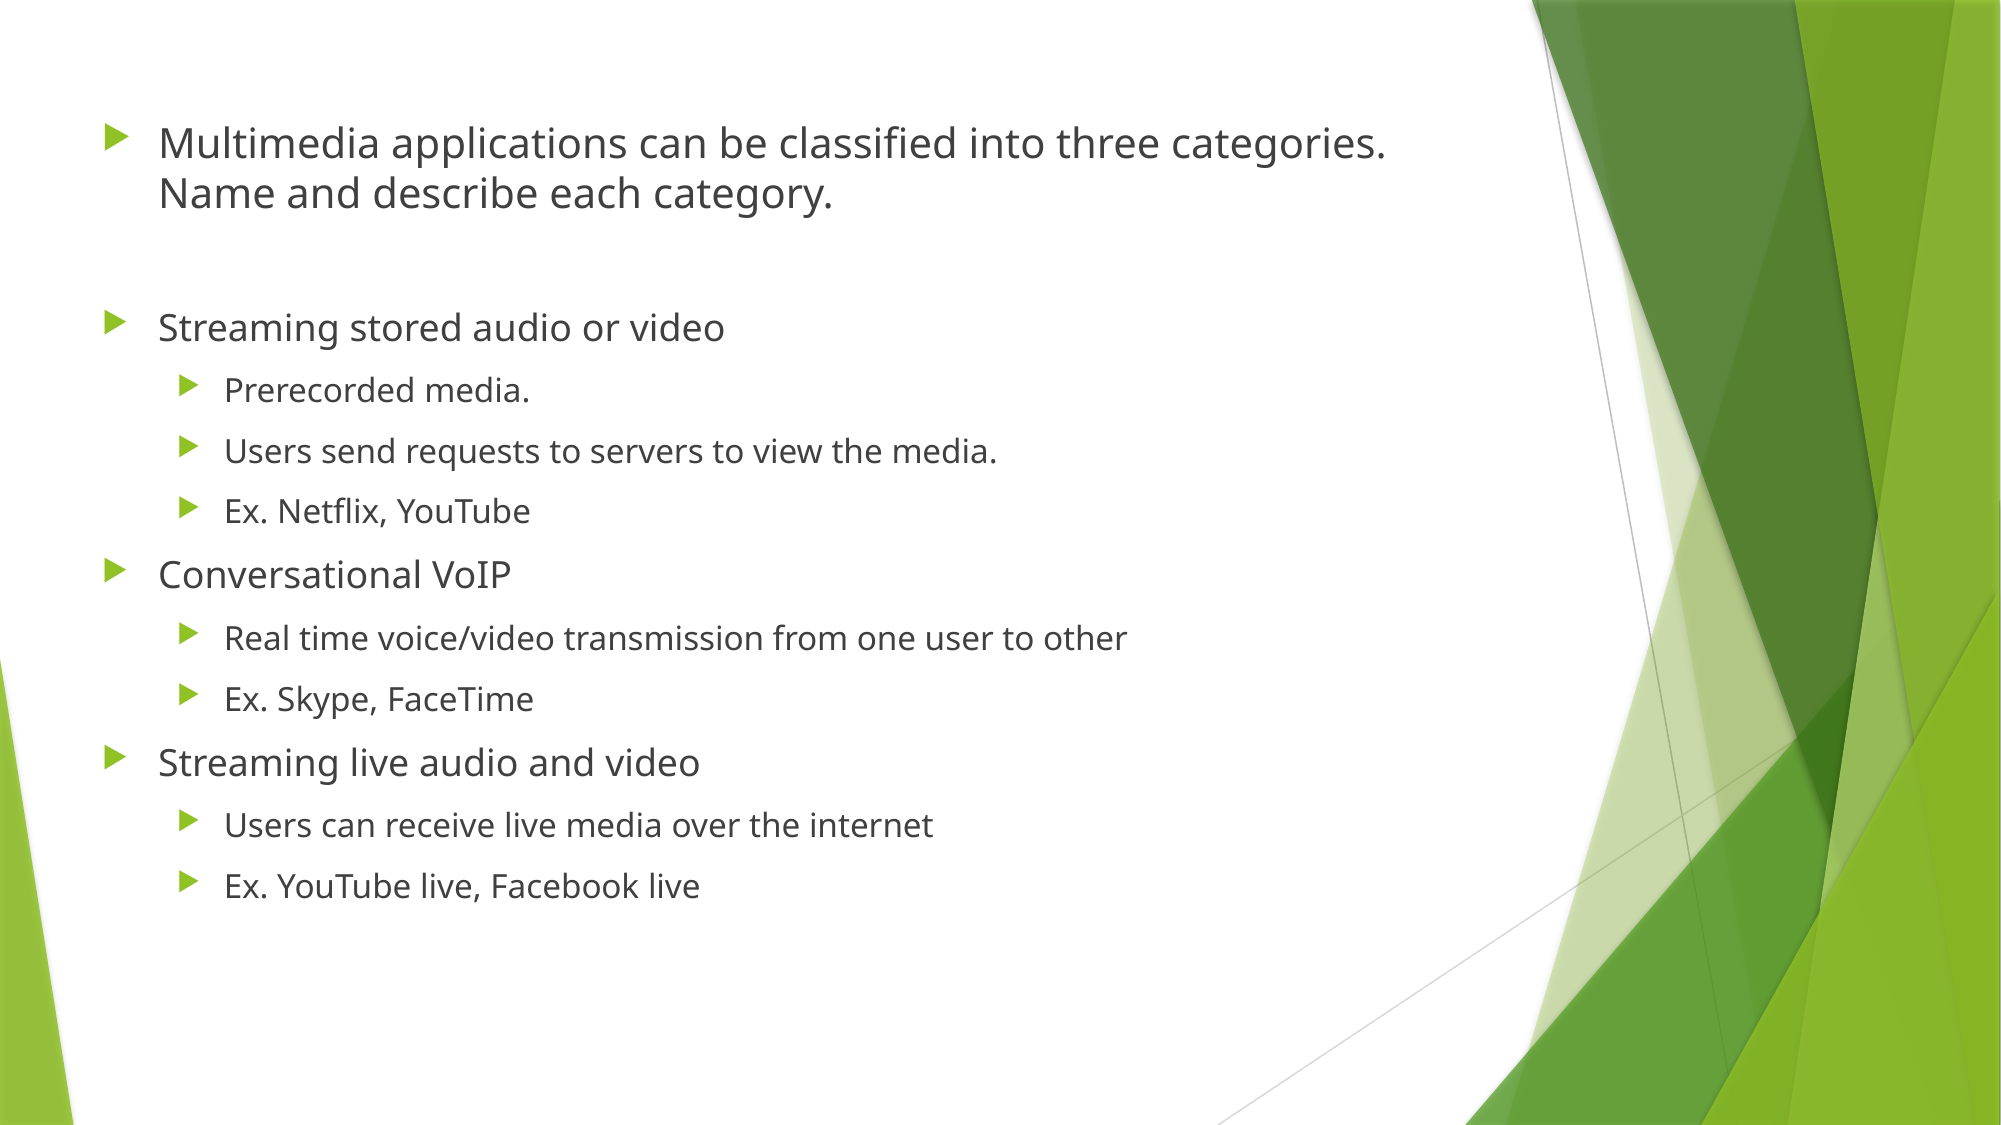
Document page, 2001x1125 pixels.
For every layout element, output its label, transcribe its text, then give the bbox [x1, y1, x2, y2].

list Multimedia applications can be classified into three categories. Name and describe each category. Streaming stored audio or video Prerecorded media. Users send requests to servers to view the media. Ex. Netflix, YouTube Conversational VoIP Real time voice/video transmission from one user to other Ex. Skype, FaceTime Streaming live audio and video Users can receive live media over the internet Ex. YouTube live, Facebook live [86, 109, 1497, 1065]
